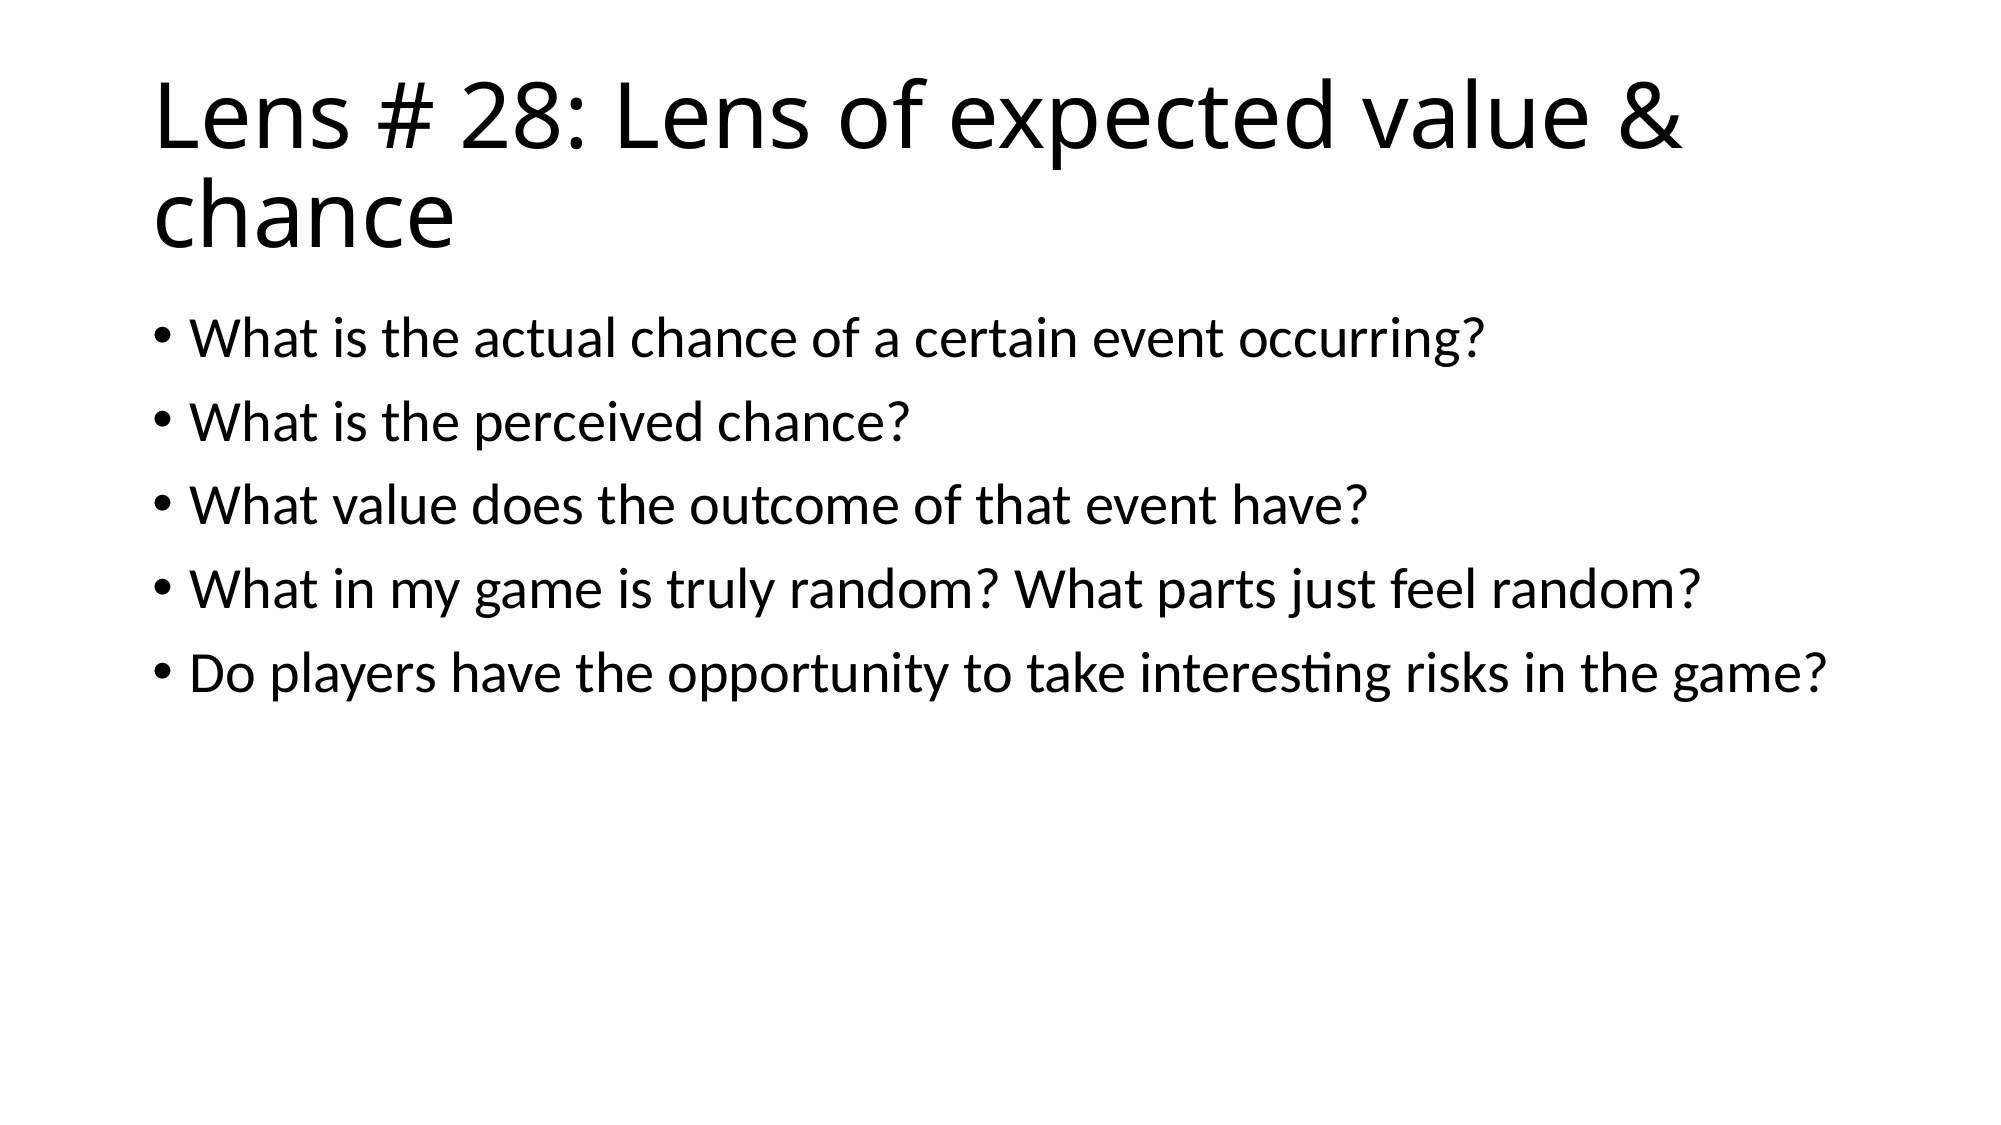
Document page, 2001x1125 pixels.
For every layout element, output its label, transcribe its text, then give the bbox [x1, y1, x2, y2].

list What is the actual chance of a certain event occurring? What is the perceived chance? What value does the outcome of that event have? What in my game is truly random? What parts just feel random? Do players have the opportunity to take interesting risks in the game? [137, 299, 1863, 1014]
title Lens # 28: Lens of expected value & chance [137, 59, 1863, 278]
